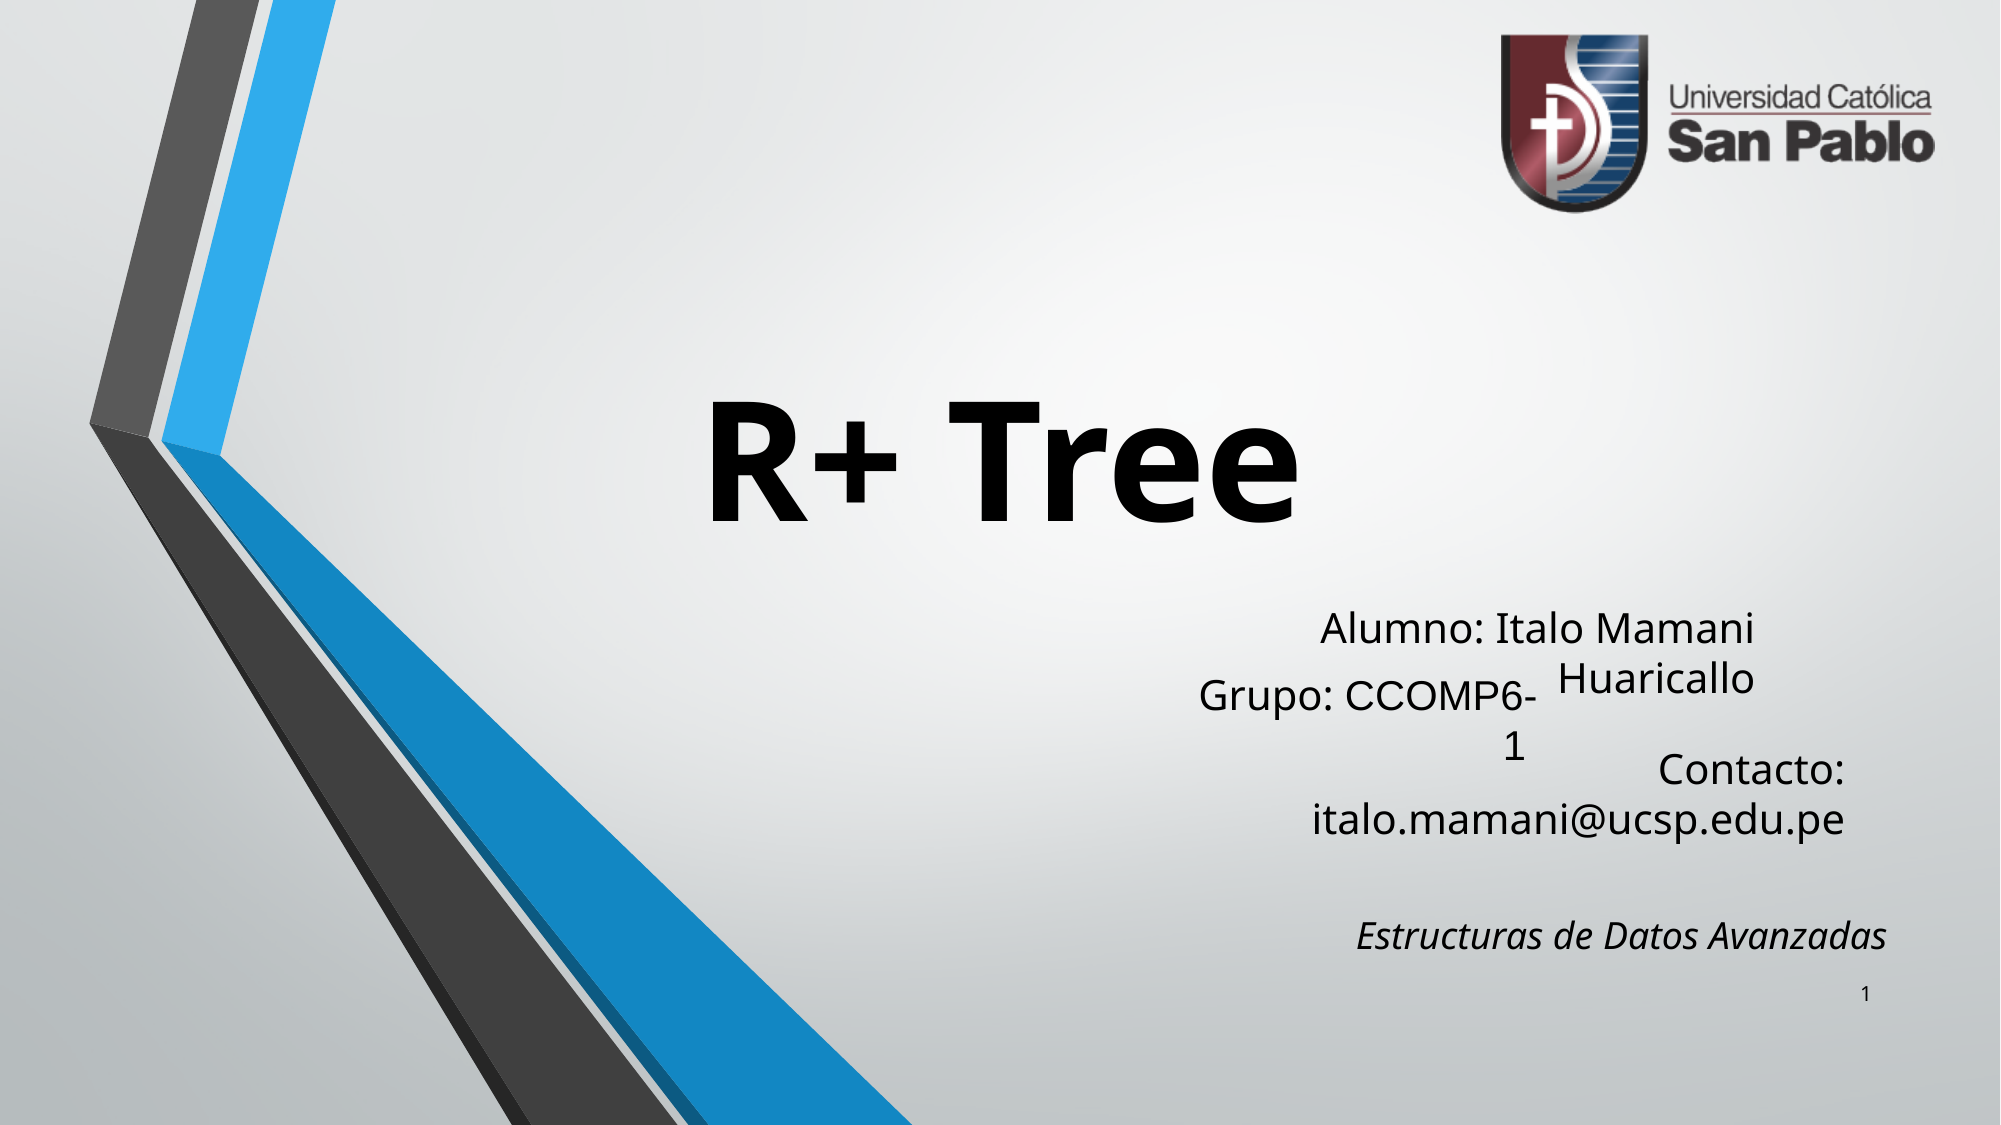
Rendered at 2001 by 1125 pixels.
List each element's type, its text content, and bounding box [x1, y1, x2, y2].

title R+ Tree [641, 345, 1320, 563]
subtitle Alumno: Italo Mamani Huaricallo [1169, 594, 1771, 669]
text_box Grupo: CCOMP6-1 [1160, 661, 1553, 735]
text_box Estructuras de Datos Avanzadas [1341, 904, 1903, 965]
slide_number 1 [1796, 965, 1887, 1025]
text_box Contacto: italo.mamani@ucsp.edu.pe [1142, 735, 1861, 810]
picture [1501, 34, 1935, 215]
